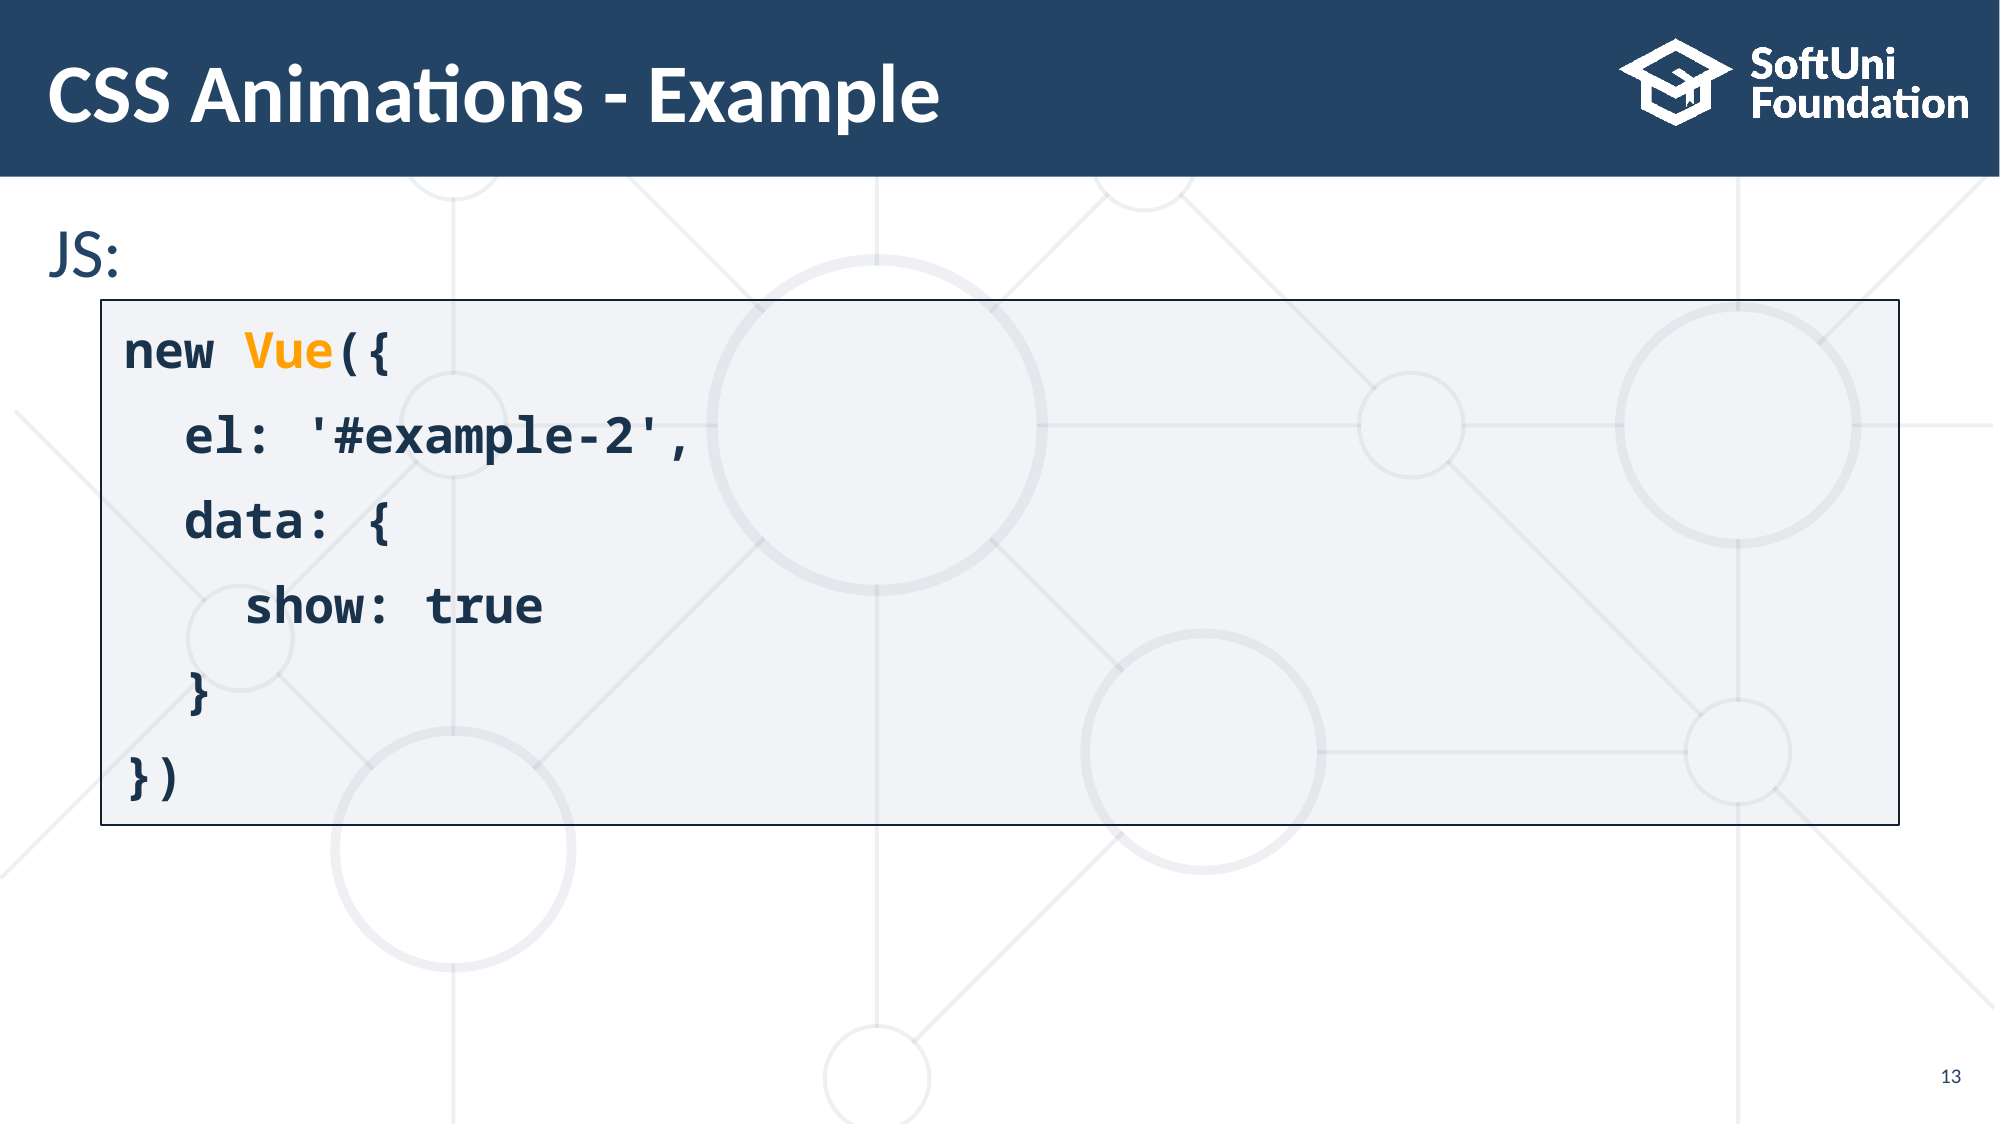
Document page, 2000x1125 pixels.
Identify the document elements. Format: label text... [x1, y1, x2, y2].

slide_number 13 [1896, 1049, 1968, 1101]
title CSS Animations - Example [31, 16, 1591, 162]
picture [1618, 38, 1968, 126]
list new Vue({ el: '#example-2', data: { show: true } }) [100, 299, 1900, 826]
list JS: [31, 196, 1969, 1047]
